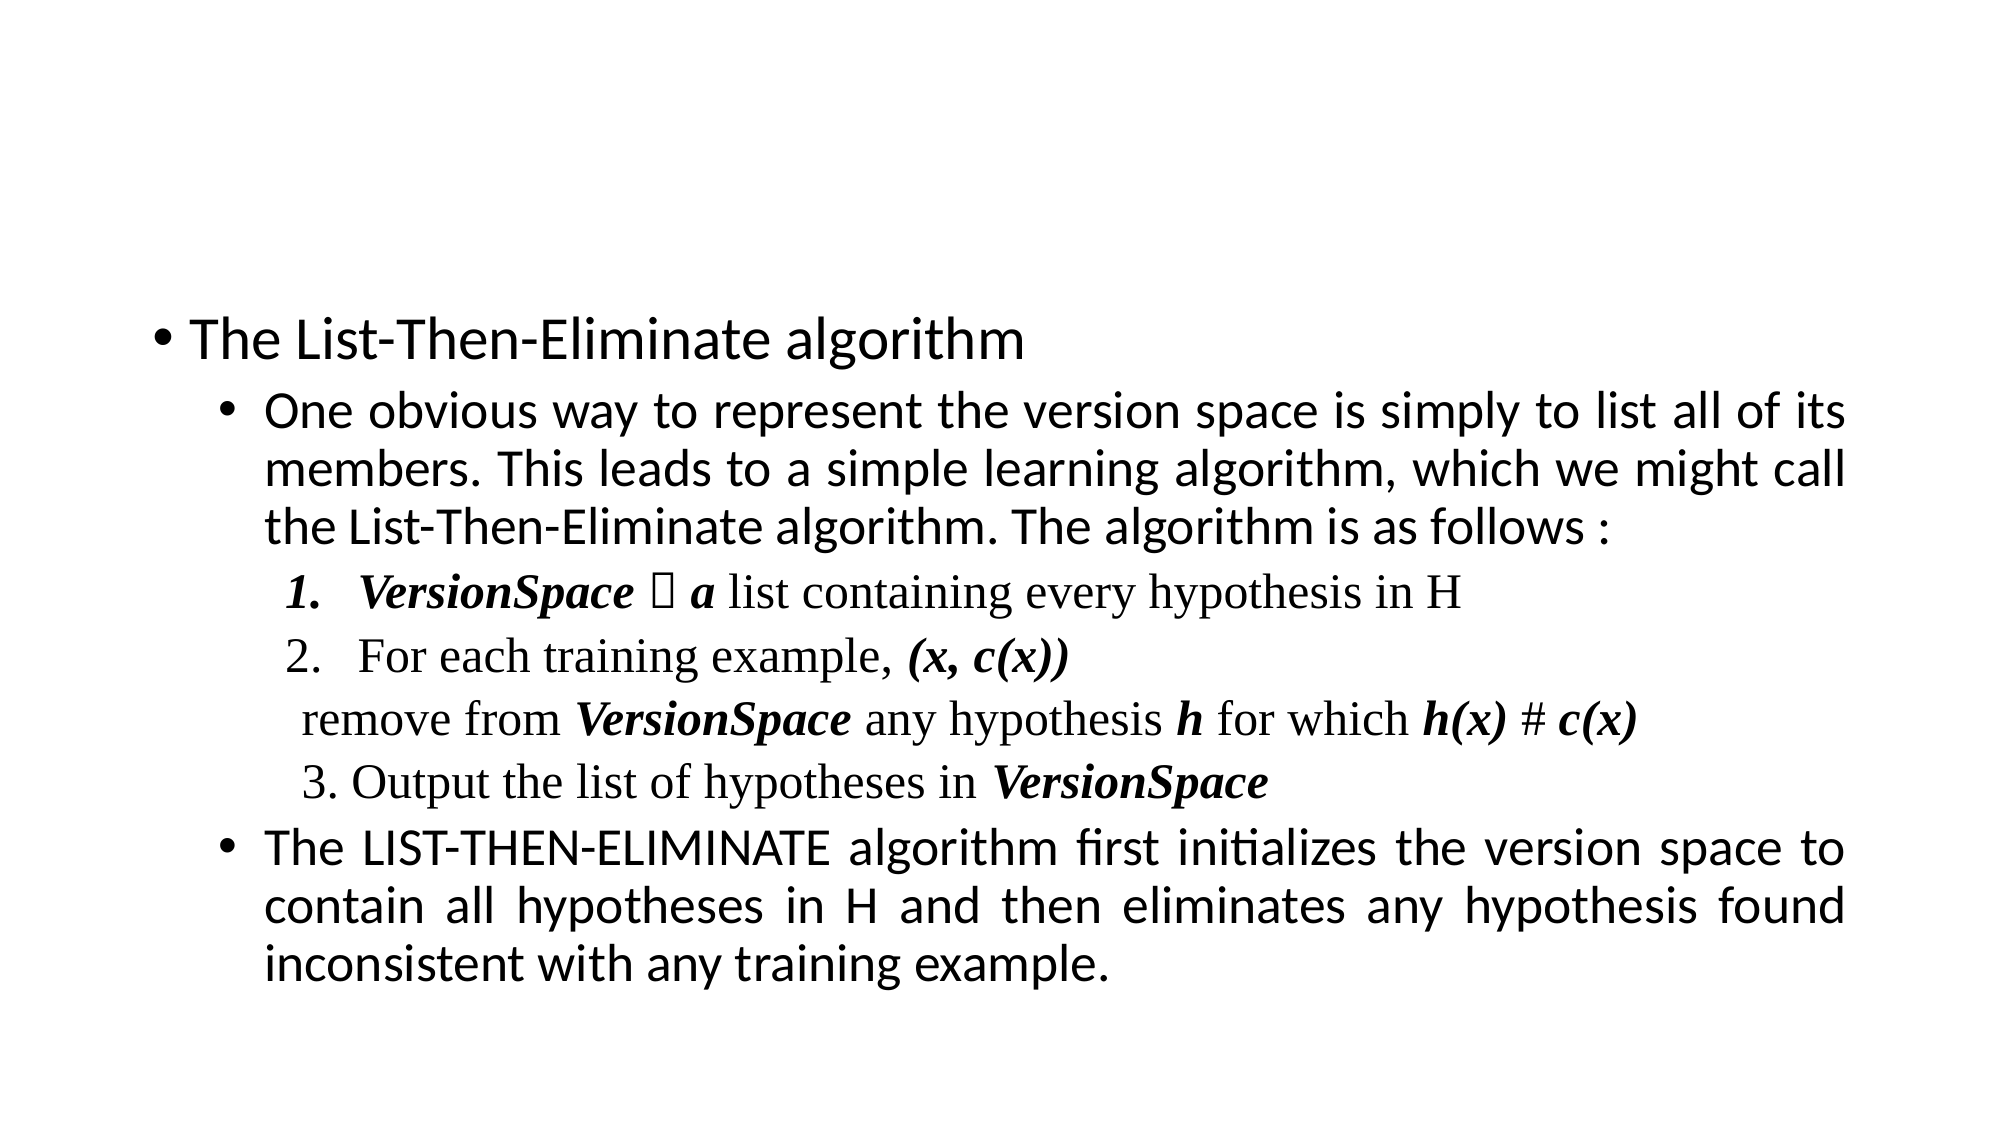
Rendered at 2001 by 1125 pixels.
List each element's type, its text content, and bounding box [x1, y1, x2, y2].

list The List-Then-Eliminate algorithm One obvious way to represent the version space is simply to list all of its members. This leads to a simple learning algorithm, which we might call the List-Then-Eliminate algorithm. The algorithm is as follows : VersionSpace  a list containing every hypothesis in H For each training example, (x, c(x)) remove from VersionSpace any hypothesis h for which h(x) # c(x) 3. Output the list of hypotheses in VersionSpace The LIST-THEN-ELIMINATE algorithm first initializes the version space to contain all hypotheses in H and then eliminates any hypothesis found inconsistent with any training example. [137, 299, 1863, 1014]
